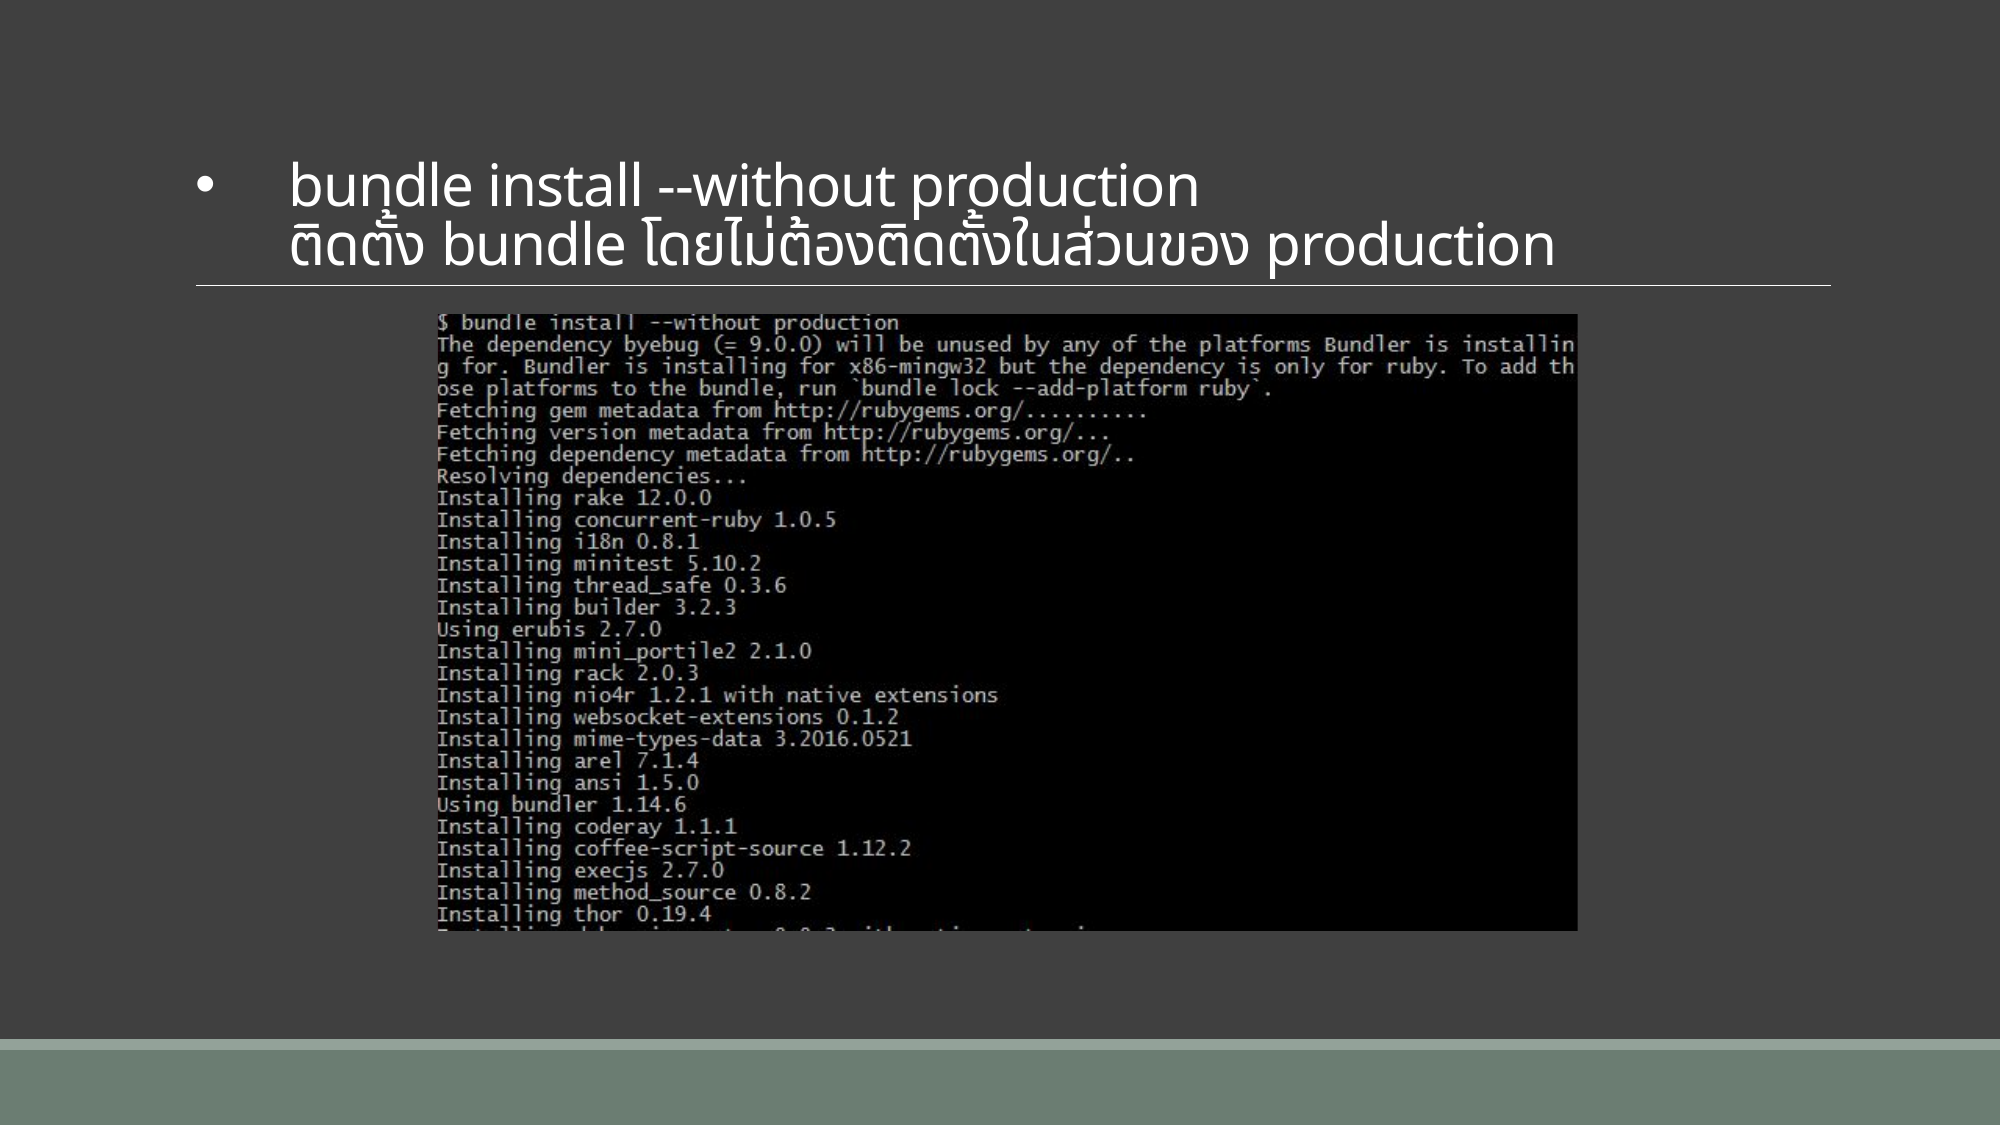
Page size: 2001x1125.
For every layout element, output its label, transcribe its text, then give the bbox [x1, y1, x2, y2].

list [437, 314, 1579, 932]
title bundle install --without production ติดตั้ง bundle โดยไม่ต้องติดตั้งในส่วนของ production [180, 47, 1830, 285]
